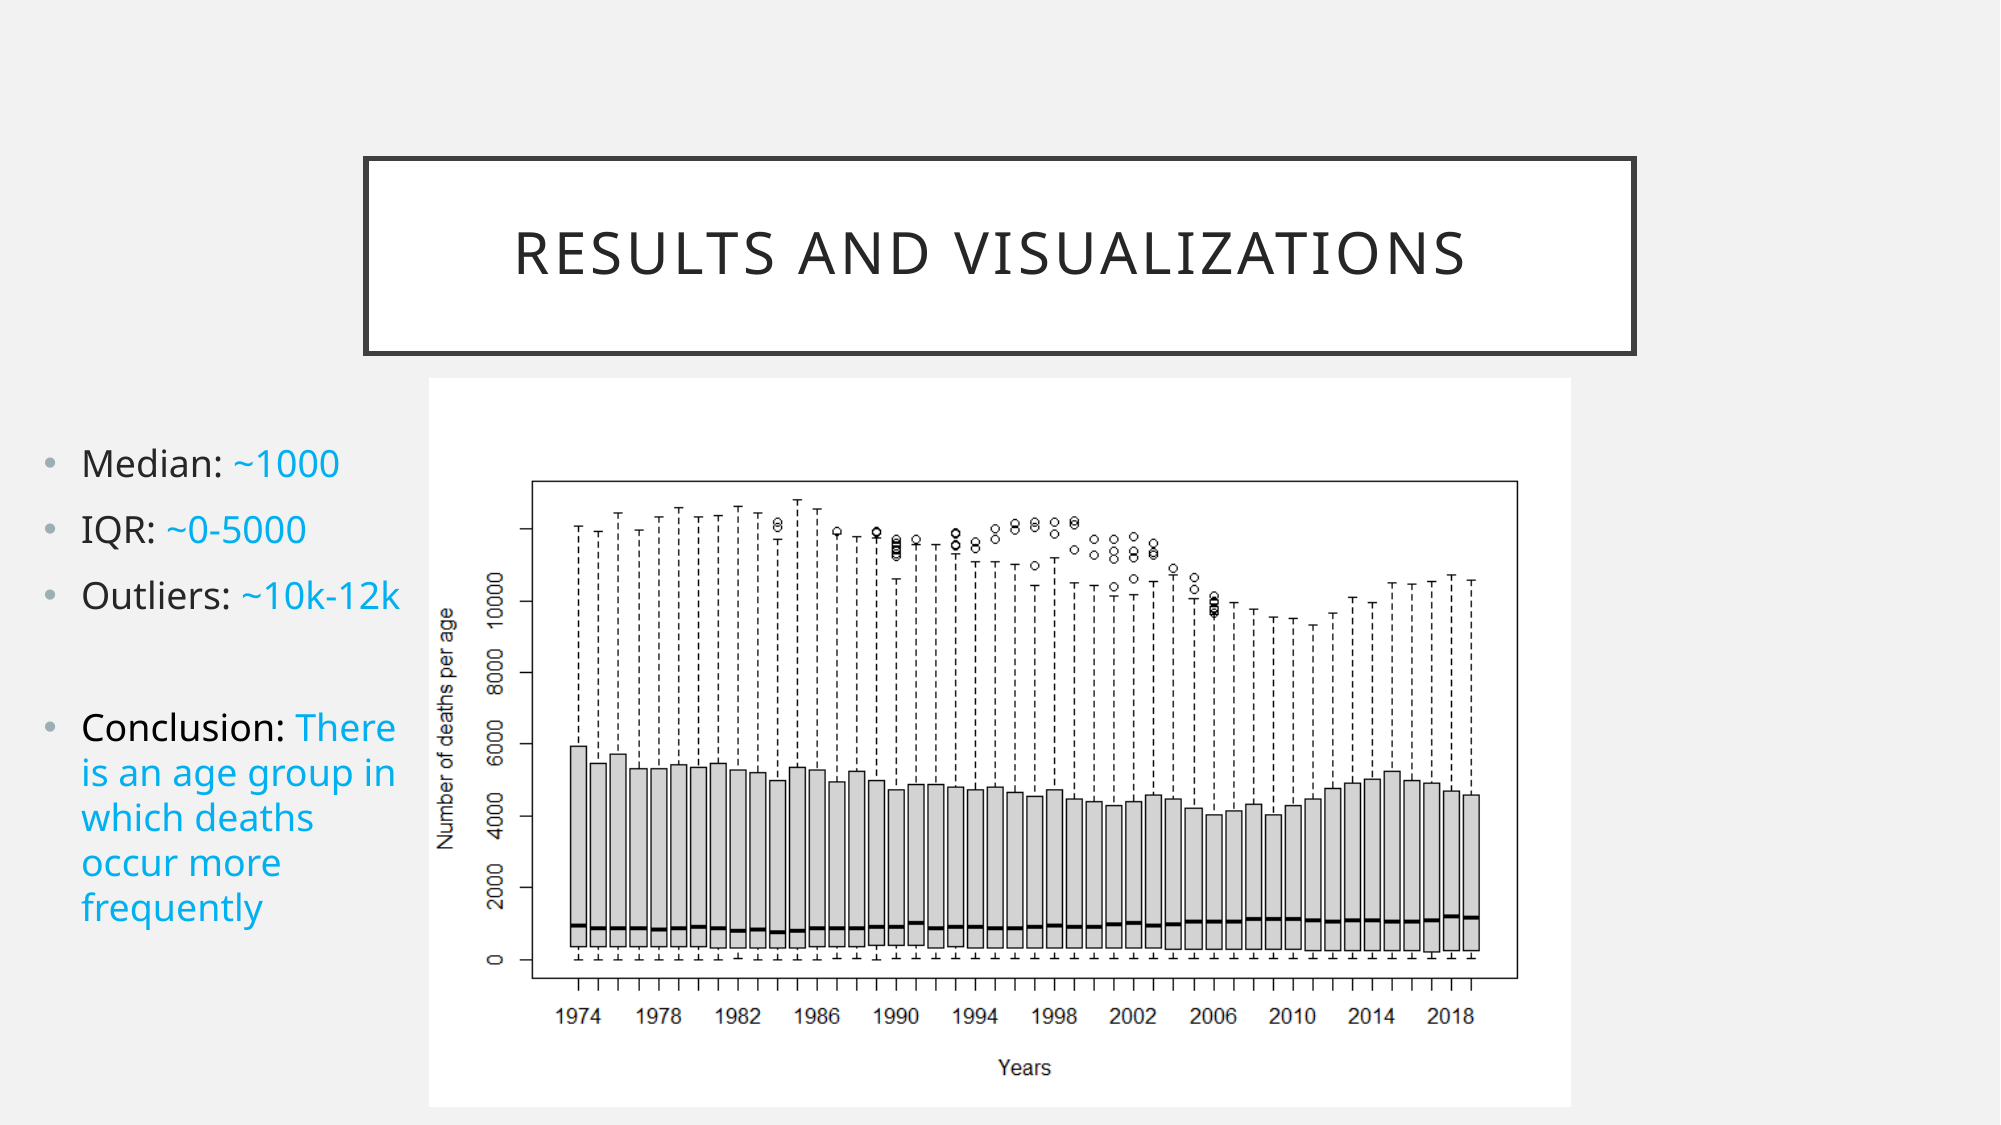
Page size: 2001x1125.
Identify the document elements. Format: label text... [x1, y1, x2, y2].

text_box Median: ~1000 IQR: ~0-5000 Outliers: ~10k-12k Conclusion: There is an age group in which deaths occur more frequently [28, 432, 429, 942]
title results and visualizations [363, 156, 1637, 356]
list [429, 378, 1571, 1107]
